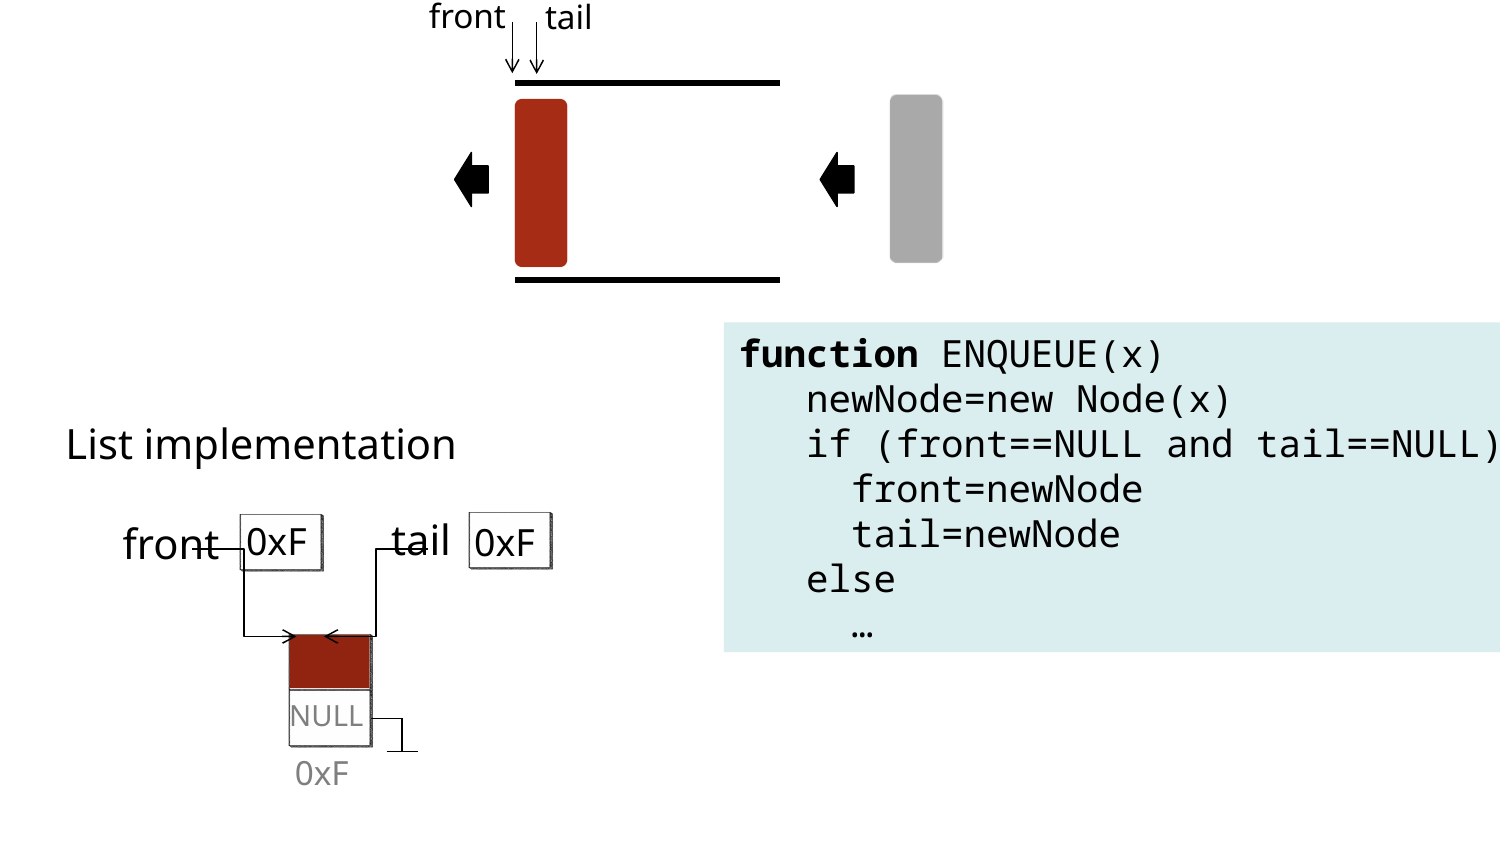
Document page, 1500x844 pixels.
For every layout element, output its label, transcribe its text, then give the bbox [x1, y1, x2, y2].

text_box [370, 718, 418, 752]
picture [297, 612, 364, 769]
picture [879, 73, 958, 290]
text_box [454, 152, 489, 207]
text_box NULL [369, 689, 390, 717]
text_box tail [507, 0, 631, 57]
picture [506, 72, 588, 289]
text_box function ENQUEUE(x) newNode=new Node(x) if (front==NULL and tail==NULL) front=newNode tail=newNode else … [723, 322, 1500, 653]
text_box [820, 152, 854, 207]
text_box 0xF [547, 511, 560, 560]
picture [477, 490, 543, 591]
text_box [200, 540, 289, 646]
picture [248, 492, 315, 593]
text_box tail [375, 505, 472, 579]
text_box 0xF [319, 510, 332, 559]
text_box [332, 540, 421, 646]
text_box front [107, 510, 243, 583]
text_box 0xF [294, 774, 360, 793]
text_box List implementation [50, 410, 553, 484]
text_box front [405, 0, 507, 56]
